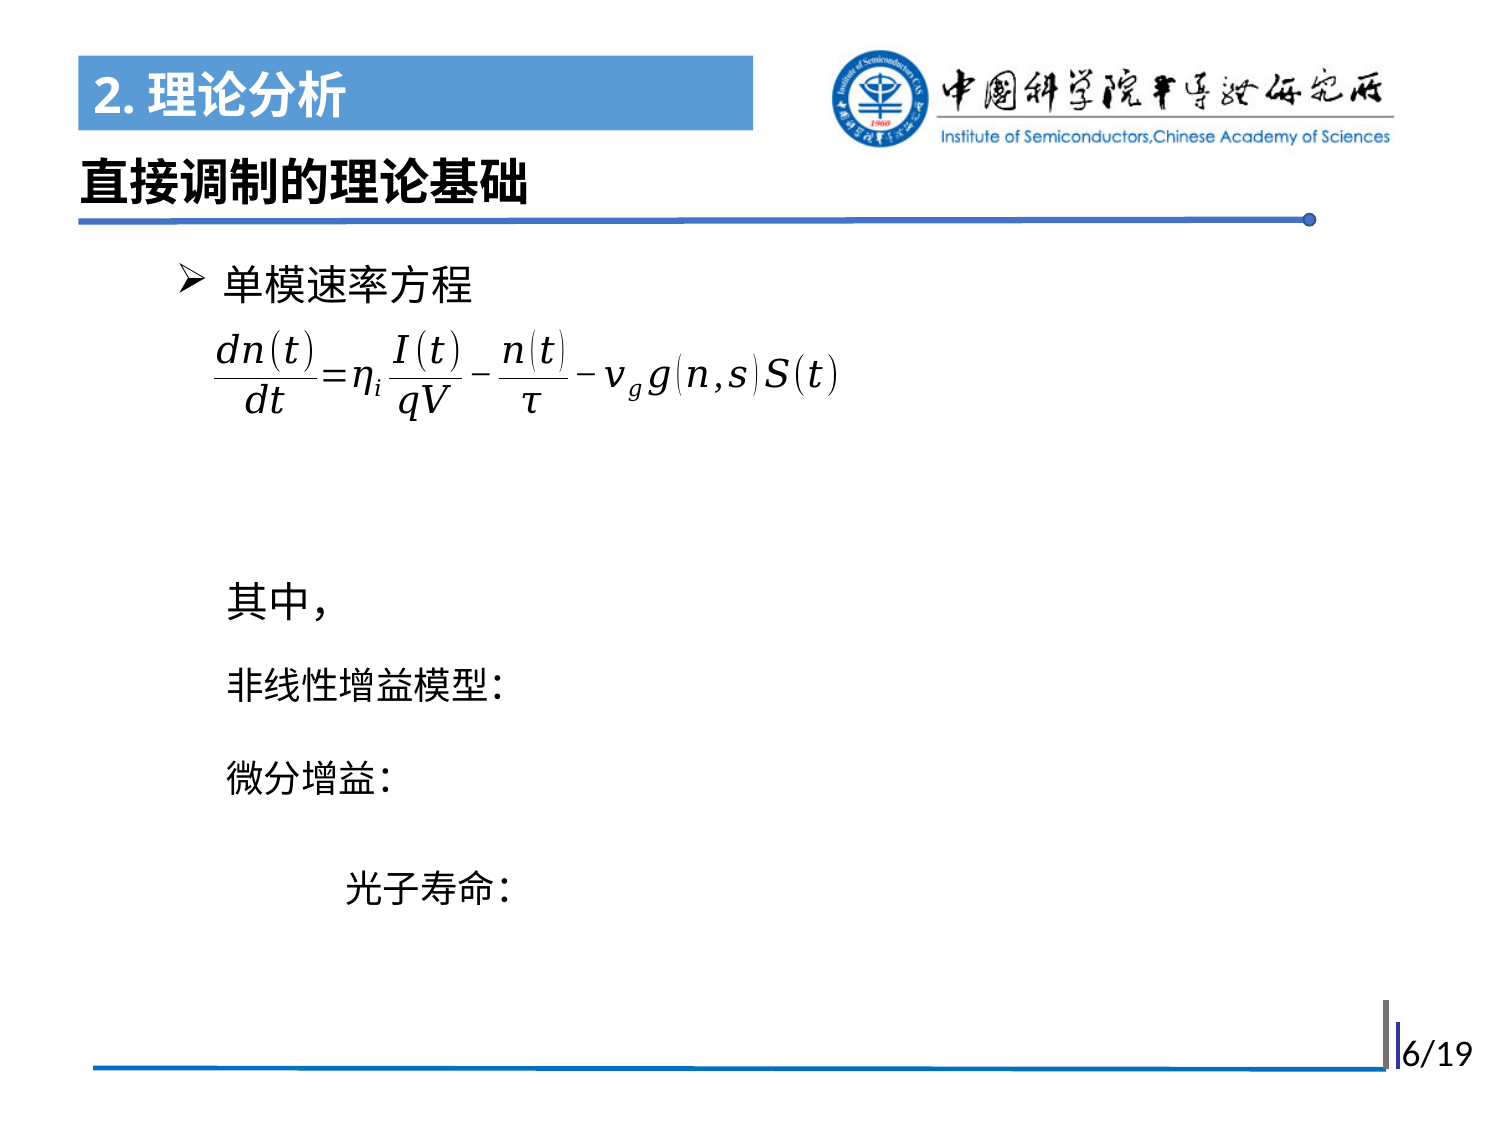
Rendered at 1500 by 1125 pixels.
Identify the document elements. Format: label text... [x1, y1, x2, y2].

picture [826, 33, 1398, 154]
text_box 其中， [211, 567, 362, 633]
text_box [1302, 212, 1317, 227]
text_box 2.理论分析 [78, 55, 754, 131]
text_box 6/19 [1386, 1022, 1489, 1082]
text_box 直接调制的理论基础 [64, 142, 1283, 218]
text_box 单模速率方程 [161, 251, 501, 316]
